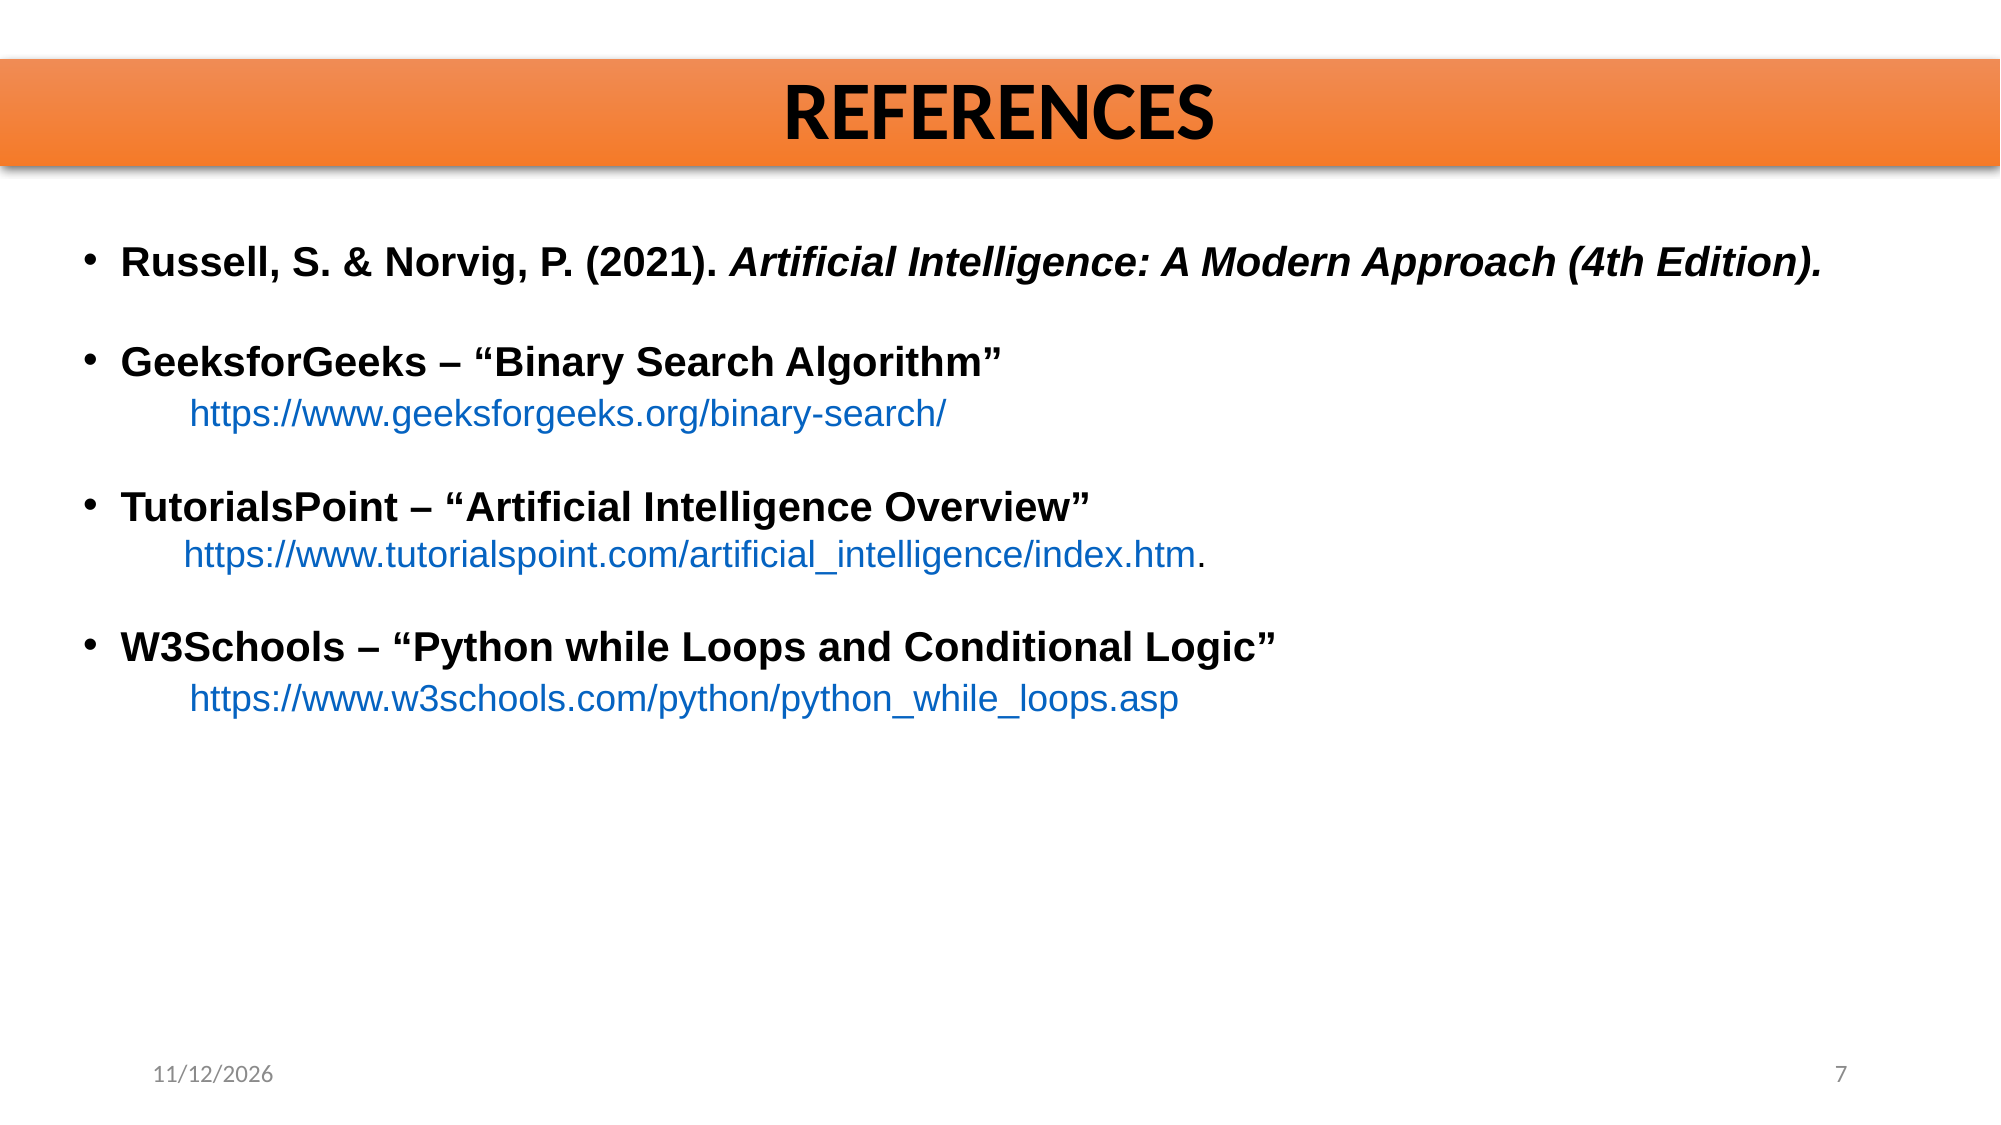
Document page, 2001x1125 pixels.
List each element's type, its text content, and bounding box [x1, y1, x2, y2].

list Russell, S. & Norvig, P. (2021). Artificial Intelligence: A Modern Approach (4th Edition). GeeksforGeeks – “Binary Search Algorithm” https://www.geeksforgeeks.org/binary-search/ TutorialsPoint – “Artificial Intelligence Overview” https://www.tutorialspoint.com/artificial_intelligence/index.htm. W3Schools – “Python while Loops and Conditional Logic” https://www.w3schools.com/python/python_while_loops.asp [68, 173, 1863, 827]
title REFERENCES [0, 59, 2000, 166]
slide_number 7 [1412, 1042, 1863, 1103]
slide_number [137, 1042, 588, 1103]
